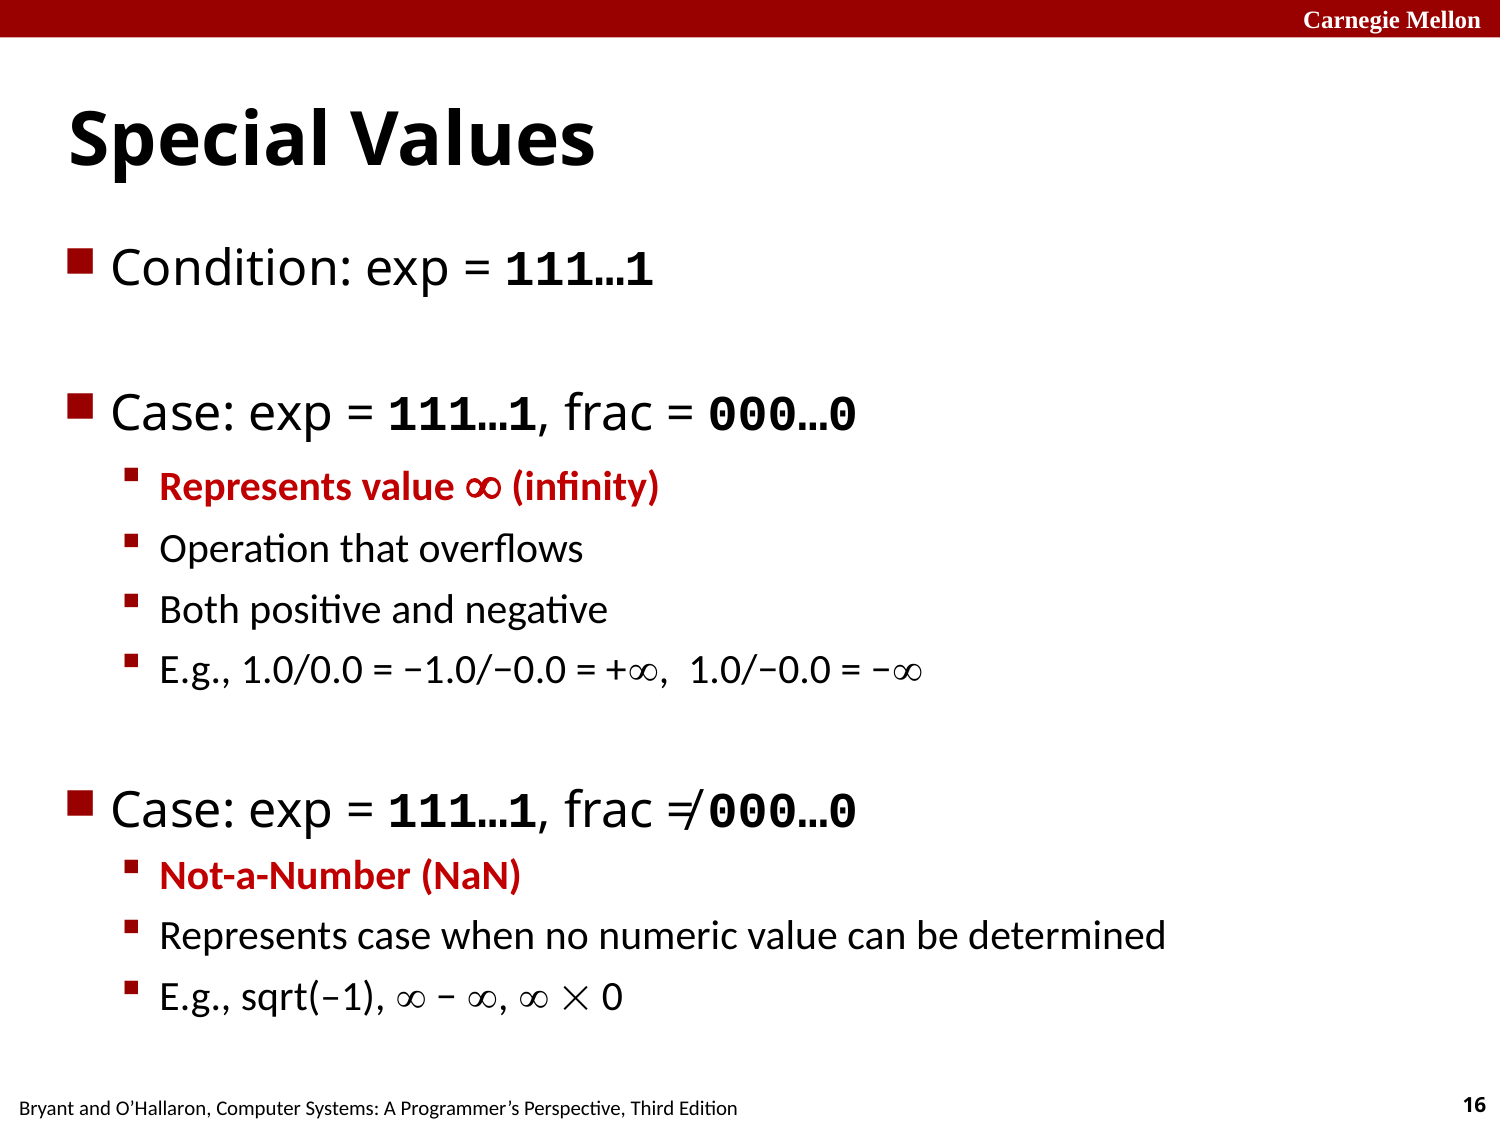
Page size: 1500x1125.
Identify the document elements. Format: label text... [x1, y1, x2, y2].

list Condition: exp = 111…1 Case: exp = 111…1, frac = 000…0 Represents value  (infinity) Operation that overflows Both positive and negative E.g., 1.0/0.0 = −1.0/−0.0 = +, 1.0/−0.0 = − Case: exp = 111…1, frac ≠ 000…0 Not-a-Number (NaN) Represents case when no numeric value can be determined E.g., sqrt(–1),  − ,   0 [62, 228, 1438, 1122]
title Special Values [62, 41, 1438, 228]
